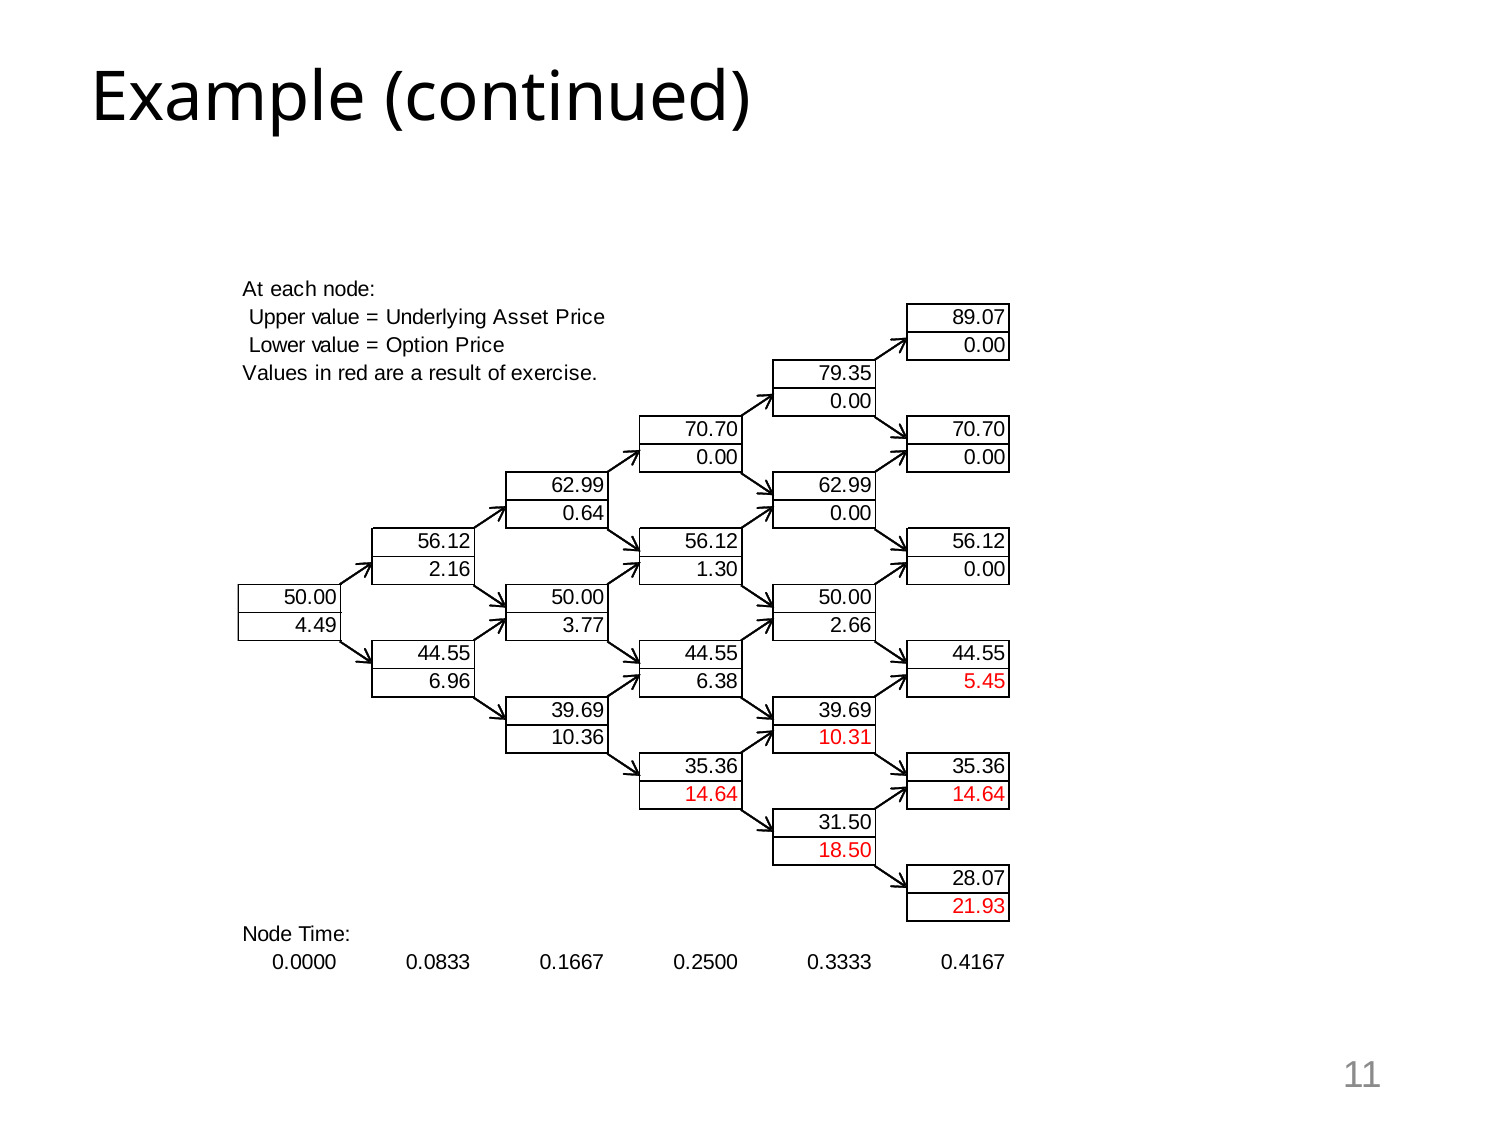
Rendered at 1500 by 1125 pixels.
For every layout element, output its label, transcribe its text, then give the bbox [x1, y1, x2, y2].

text_box Example (continued) [75, 20, 1313, 176]
picture [237, 274, 1113, 1007]
slide_number 11 [1059, 1042, 1397, 1103]
